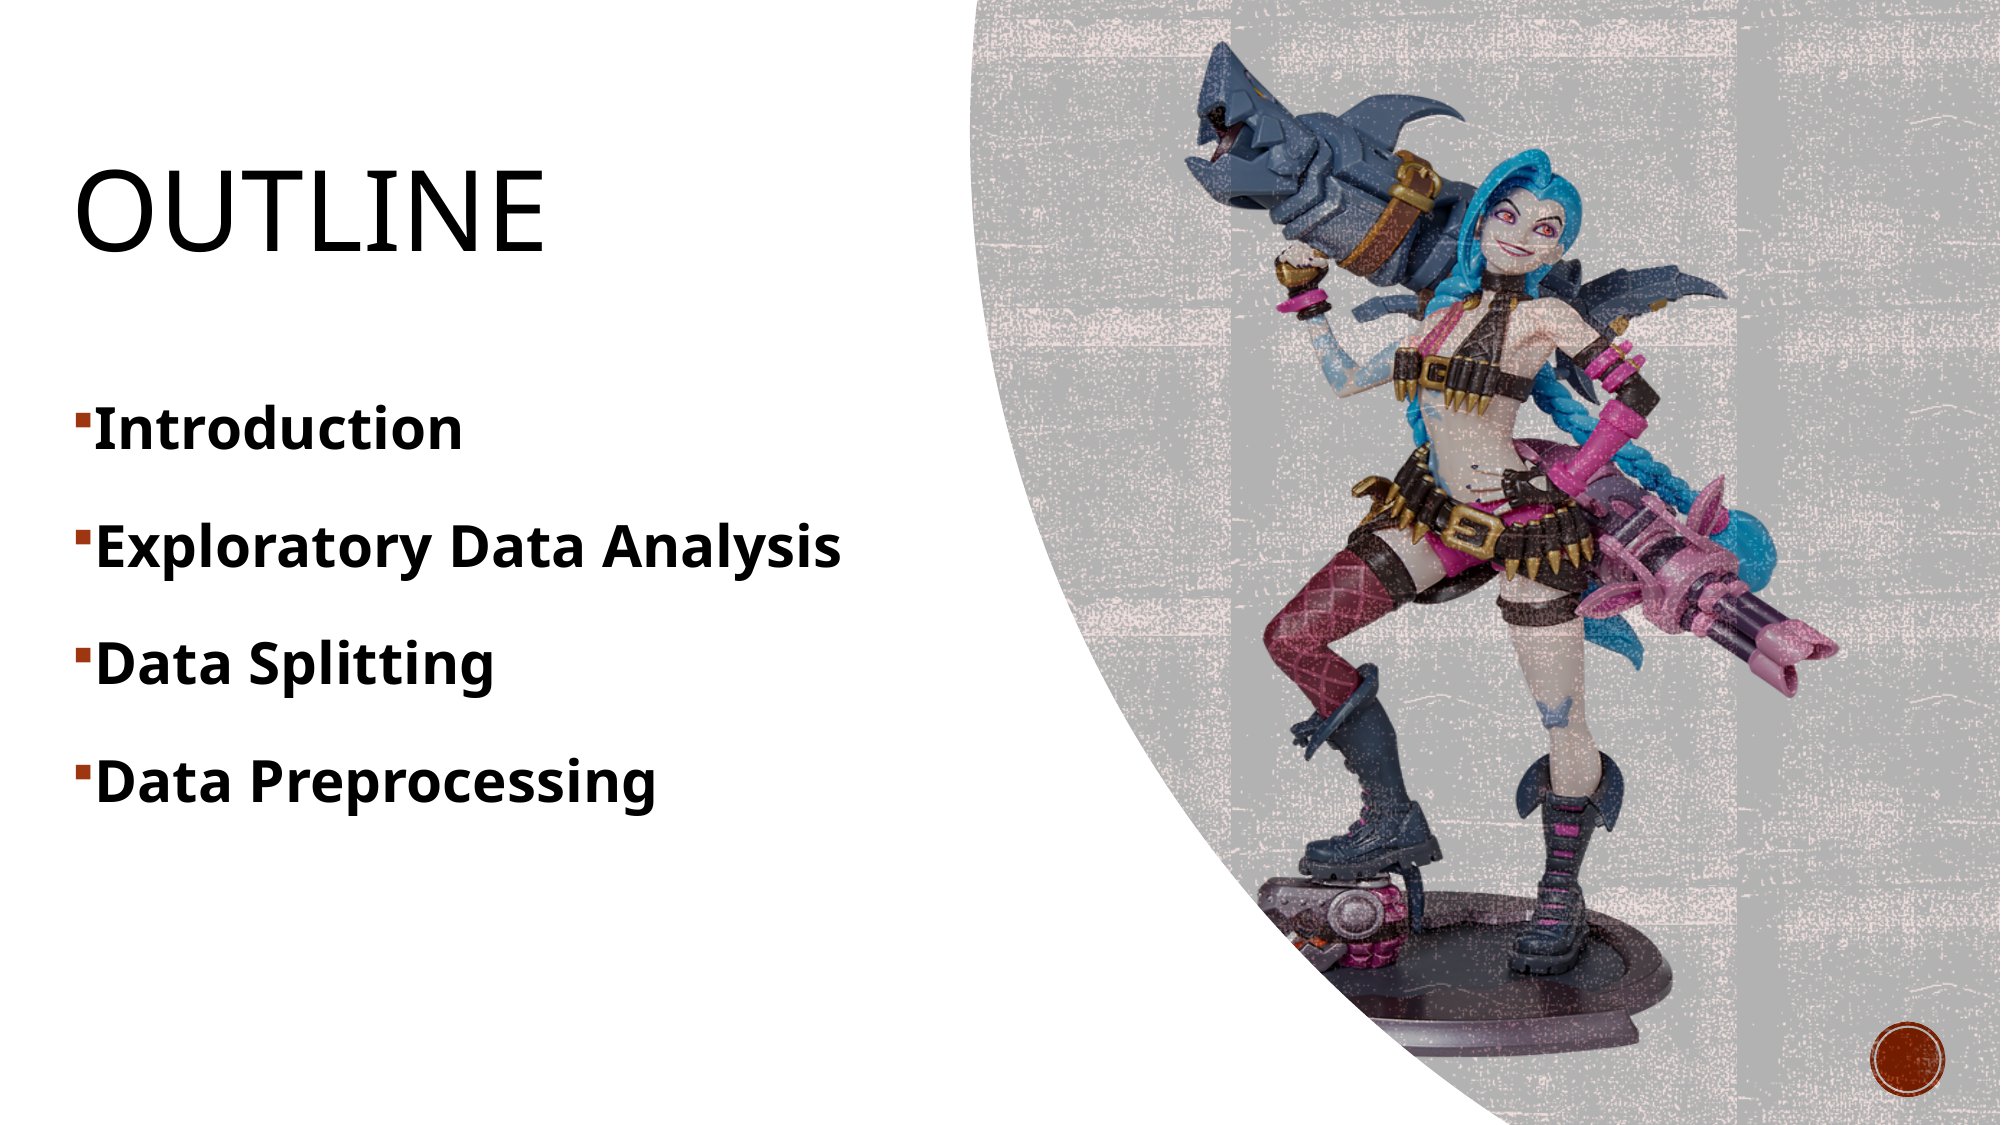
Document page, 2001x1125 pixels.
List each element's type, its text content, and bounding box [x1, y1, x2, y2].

list Introduction Exploratory Data Analysis Data Splitting Data Preprocessing [56, 348, 925, 859]
picture [973, 3, 1997, 1123]
title Outline [56, 80, 833, 348]
